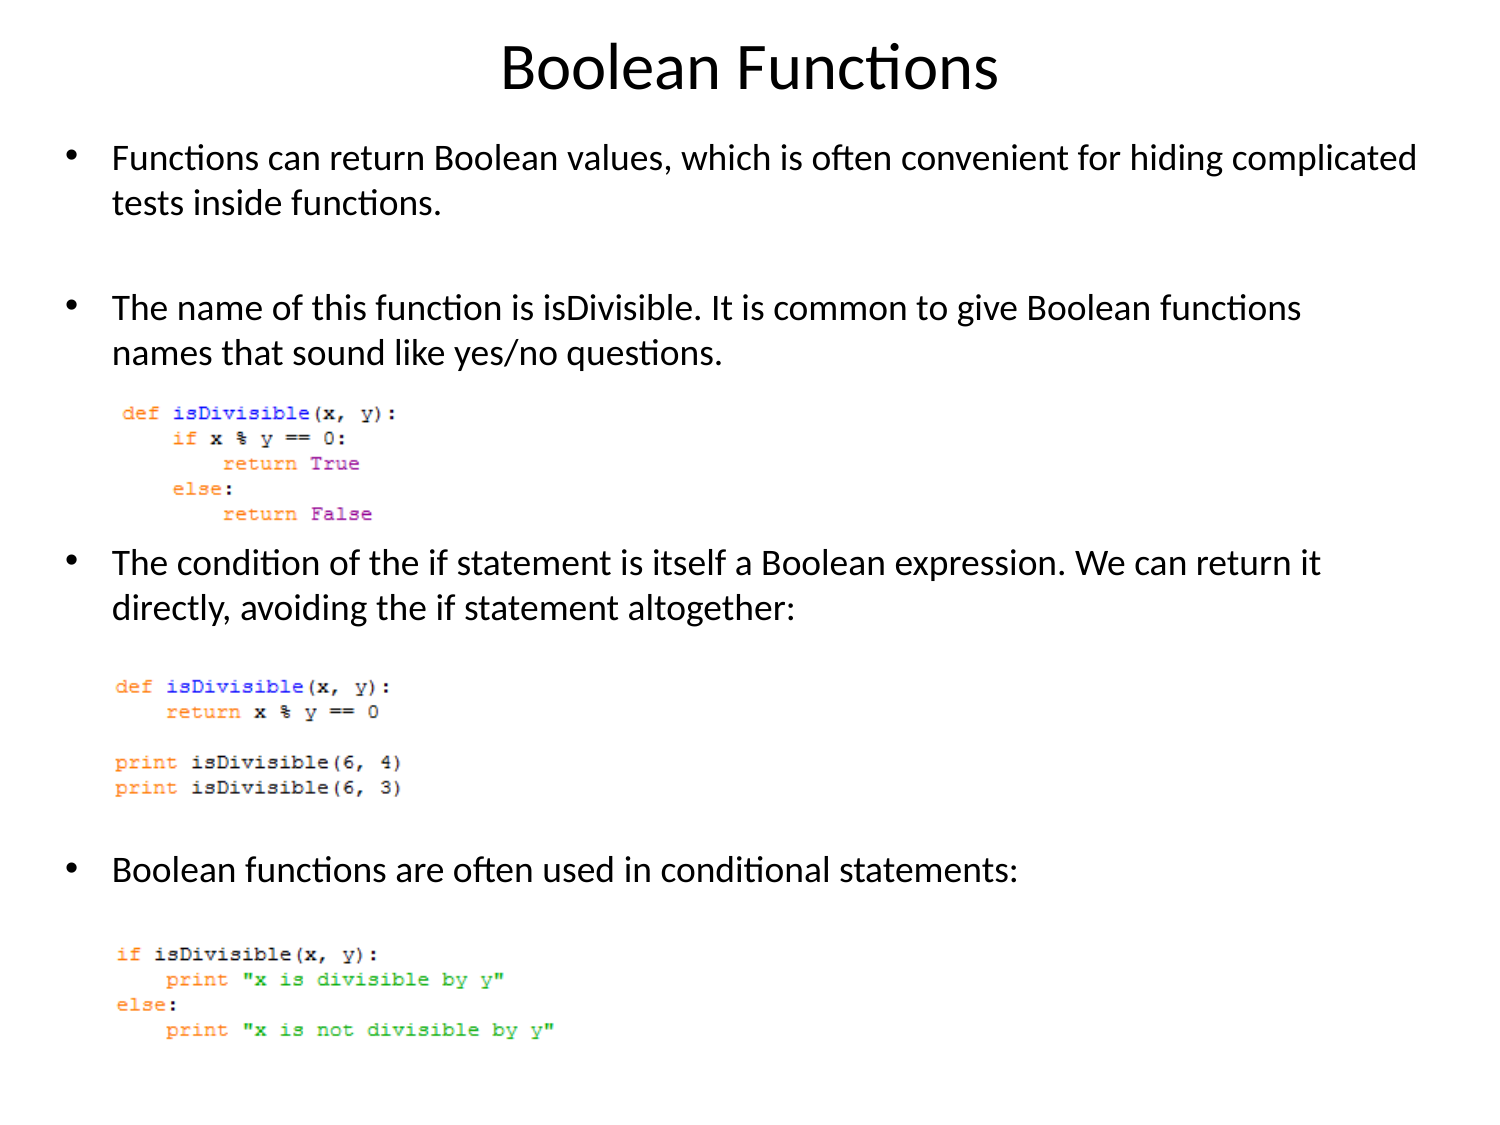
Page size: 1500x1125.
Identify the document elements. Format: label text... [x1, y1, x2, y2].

title Boolean Functions [137, 12, 1363, 113]
picture [117, 399, 417, 537]
picture [108, 674, 427, 827]
subtitle Functions can return Boolean values, which is often convenient for hiding complicated tests inside functions. The name of this function is isDivisible. It is common to give Boolean functions names that sound like yes/no questions. The condition of the if statement is itself a Boolean expression. We can return it directly, avoiding the if statement altogether: Boolean functions are often used in conditional statements: [50, 125, 1450, 1083]
picture [112, 937, 582, 1077]
